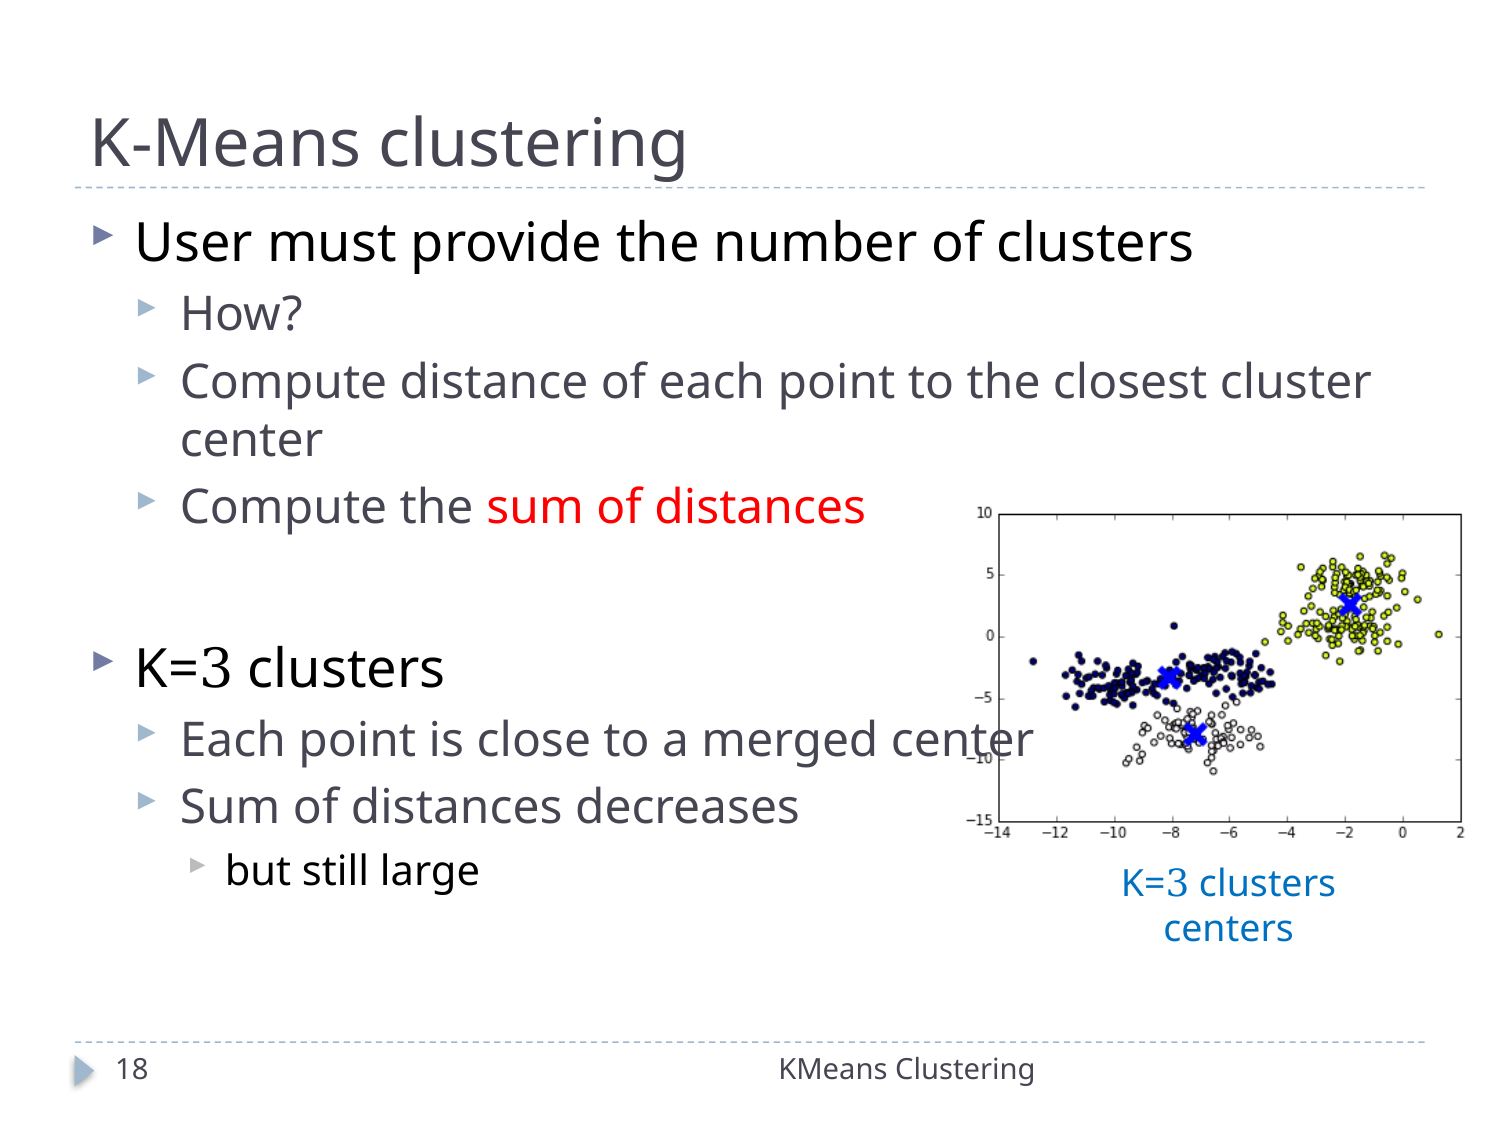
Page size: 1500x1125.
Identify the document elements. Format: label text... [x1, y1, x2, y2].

footer KMeans Clustering [475, 1042, 1051, 1103]
picture [924, 474, 1500, 872]
title K-Means clustering [75, 24, 1425, 188]
text_box K=3 clusters centers [1053, 885, 1404, 957]
slide_number 18 [100, 1042, 426, 1103]
list User must provide the number of clusters How? Compute distance of each point to the closest cluster center Compute the sum of distances K=3 clusters Each point is close to a merged center Sum of distances decreases but still large [75, 200, 1425, 1010]
